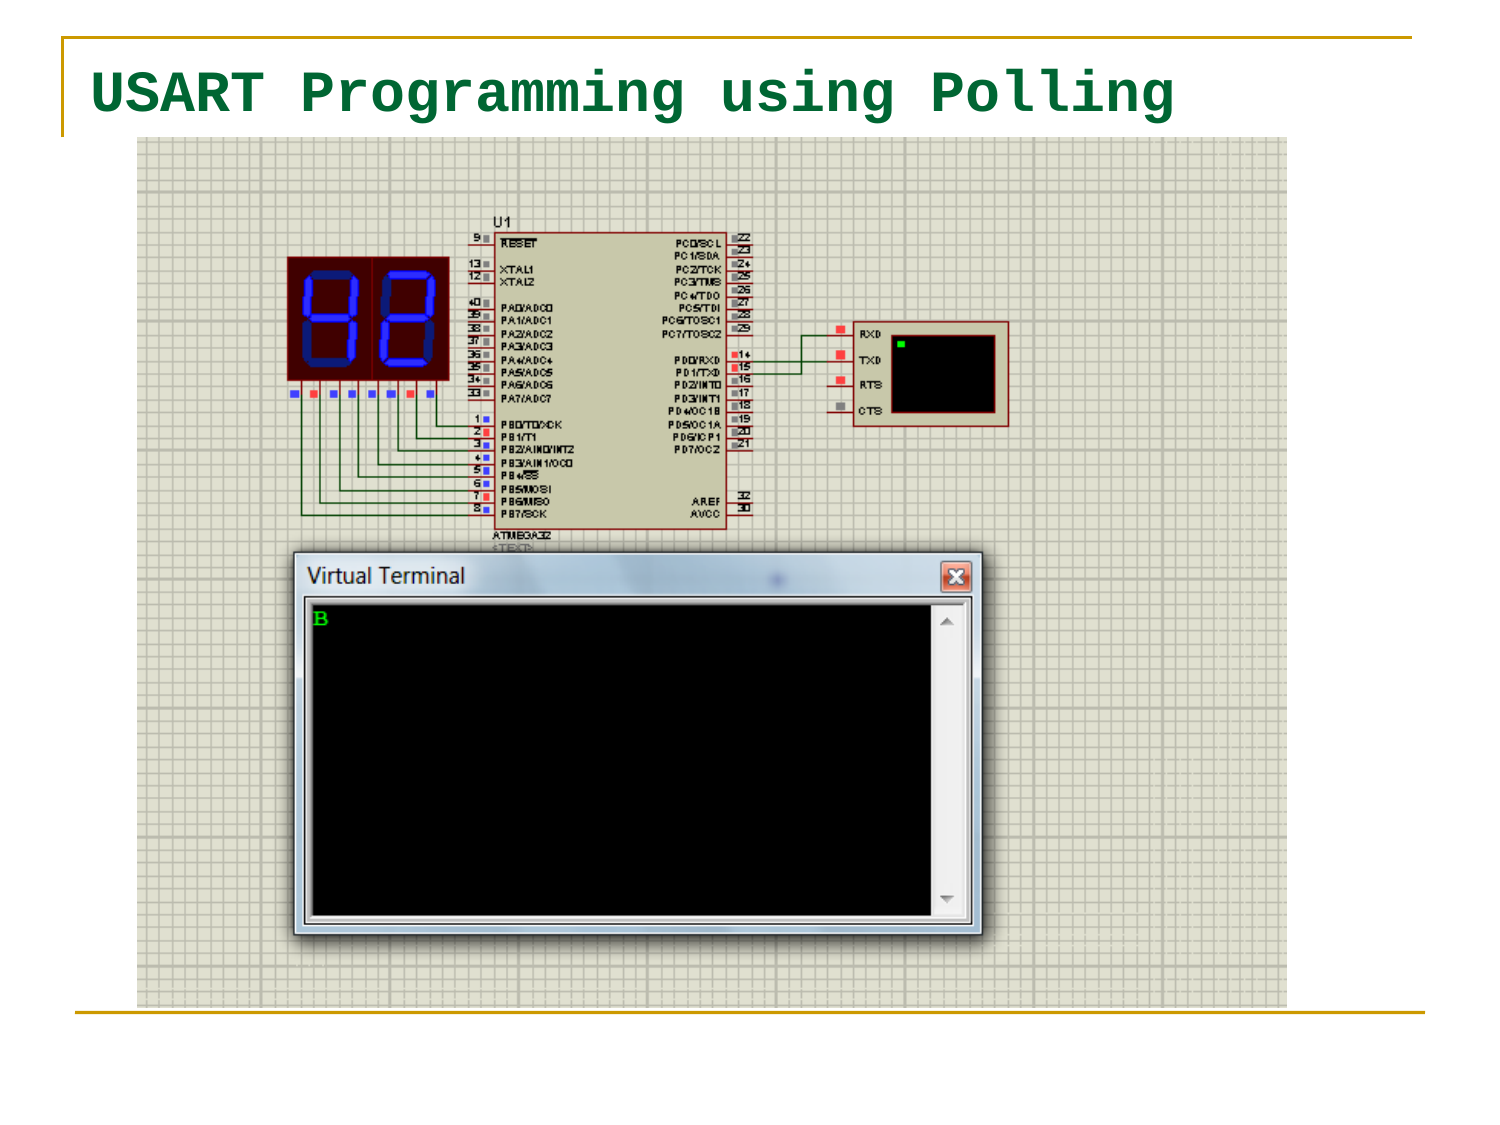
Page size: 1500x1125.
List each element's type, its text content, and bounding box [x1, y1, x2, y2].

picture [137, 137, 1288, 1008]
title USART Programming using Polling [74, 45, 1426, 163]
